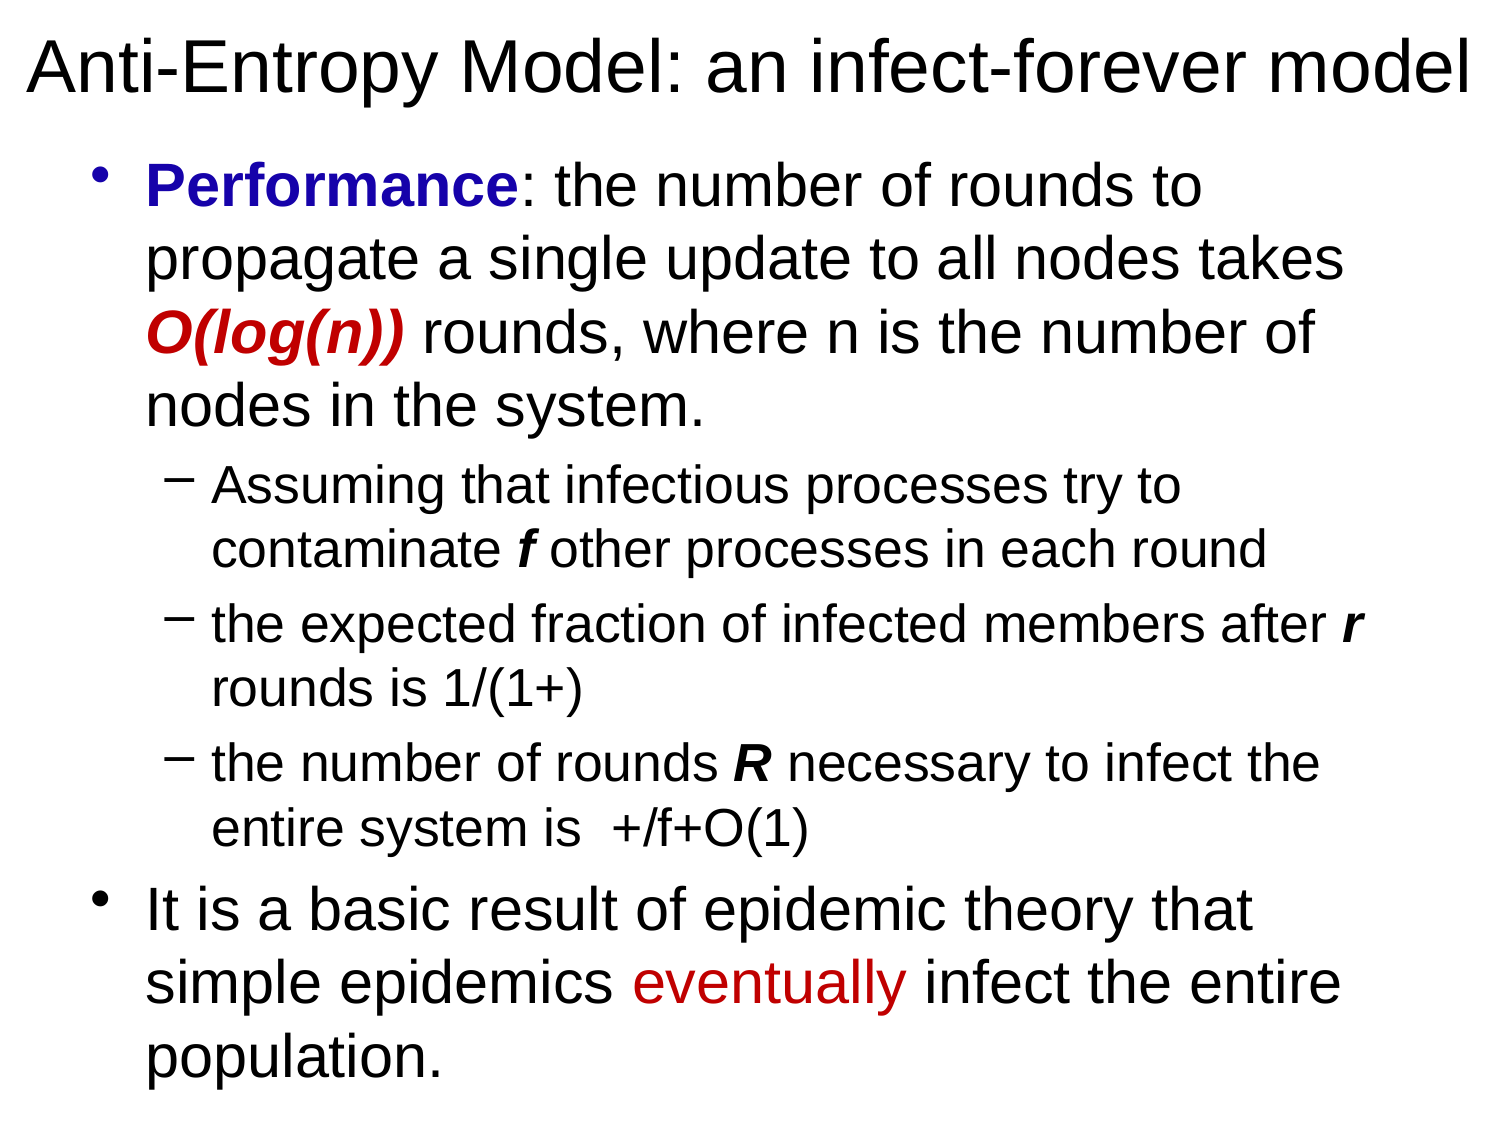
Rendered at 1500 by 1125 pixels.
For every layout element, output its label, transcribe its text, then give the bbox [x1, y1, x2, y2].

title Anti-Entropy Model: an infect-forever model [0, 0, 1500, 128]
